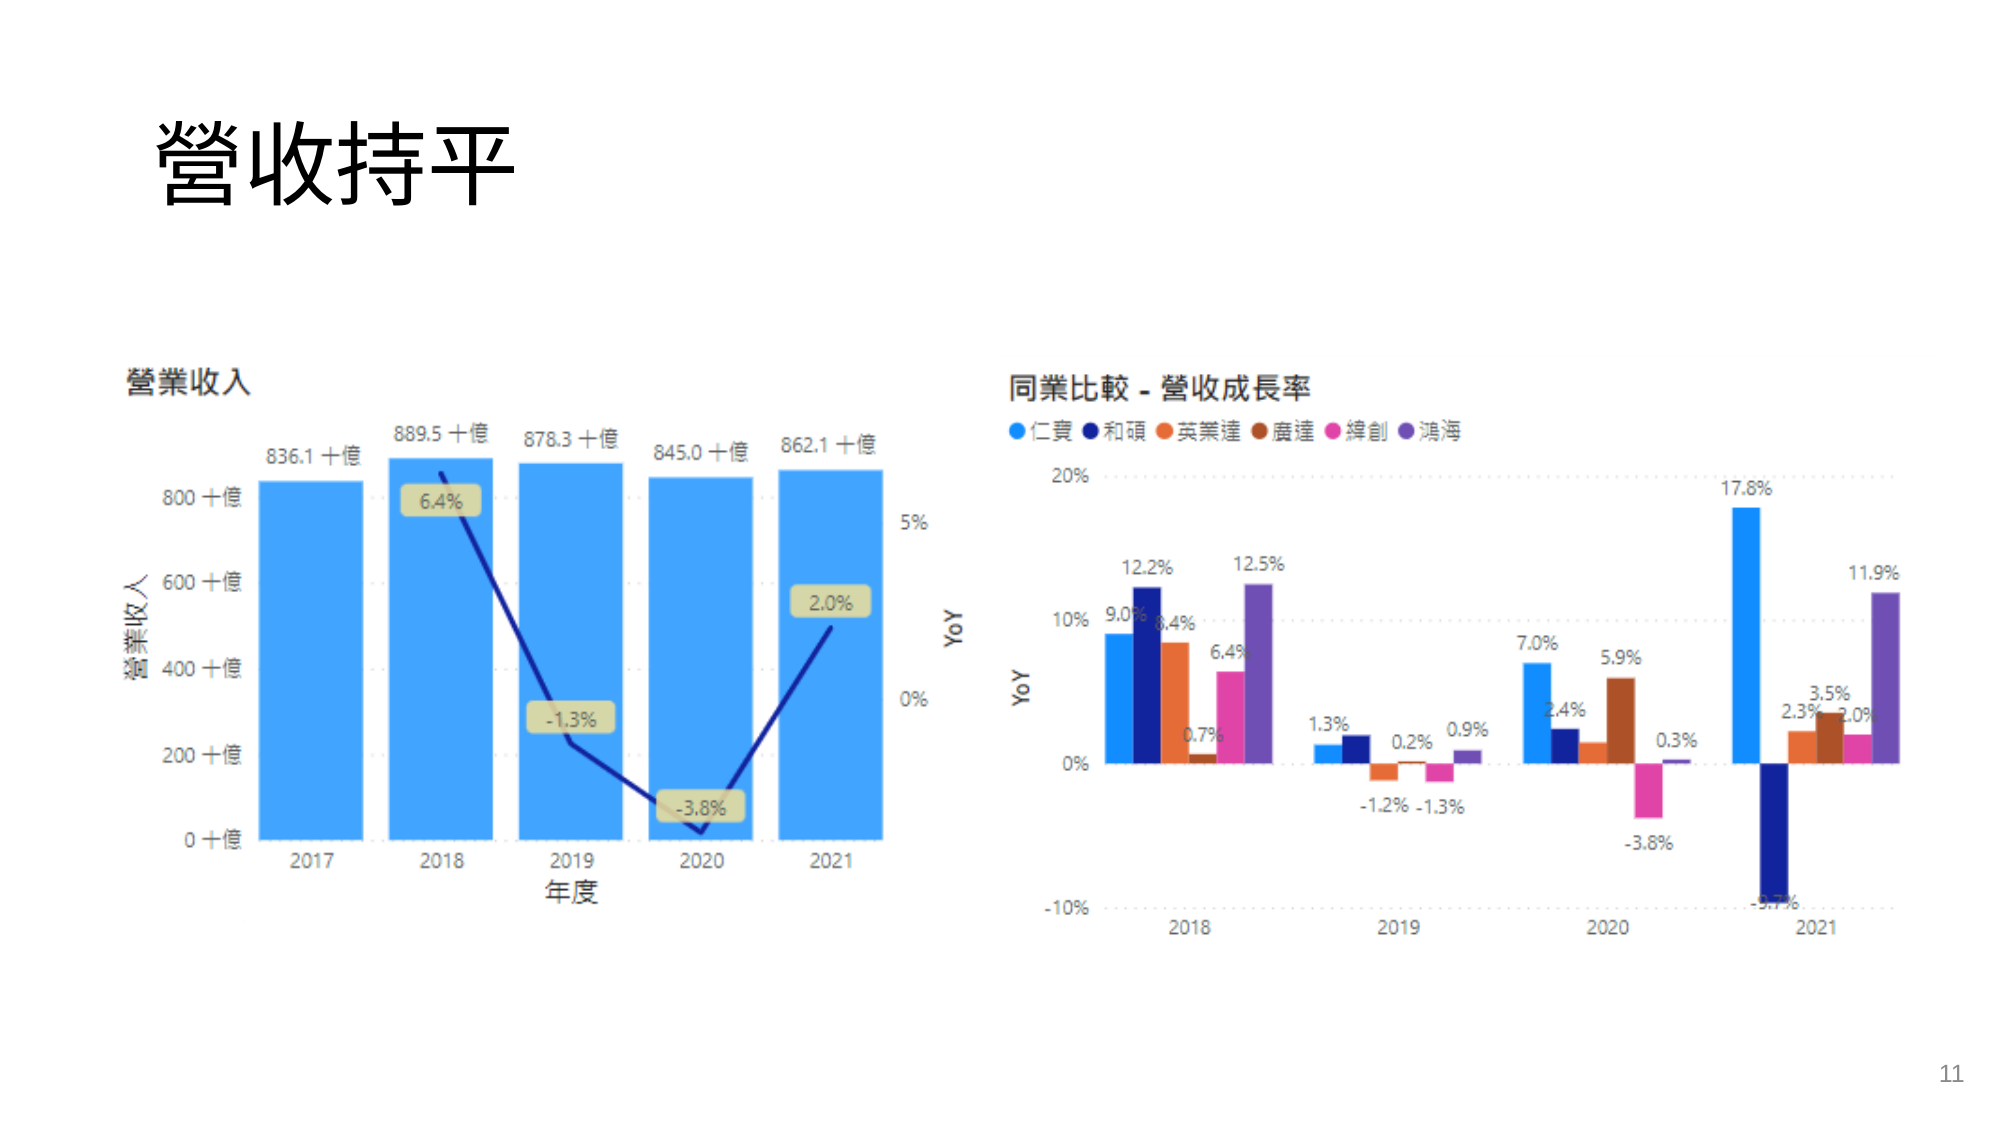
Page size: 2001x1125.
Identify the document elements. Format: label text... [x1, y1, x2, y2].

picture [103, 355, 1940, 960]
slide_number 11 [1529, 1042, 1980, 1103]
title 營收持平 [137, 59, 1863, 278]
